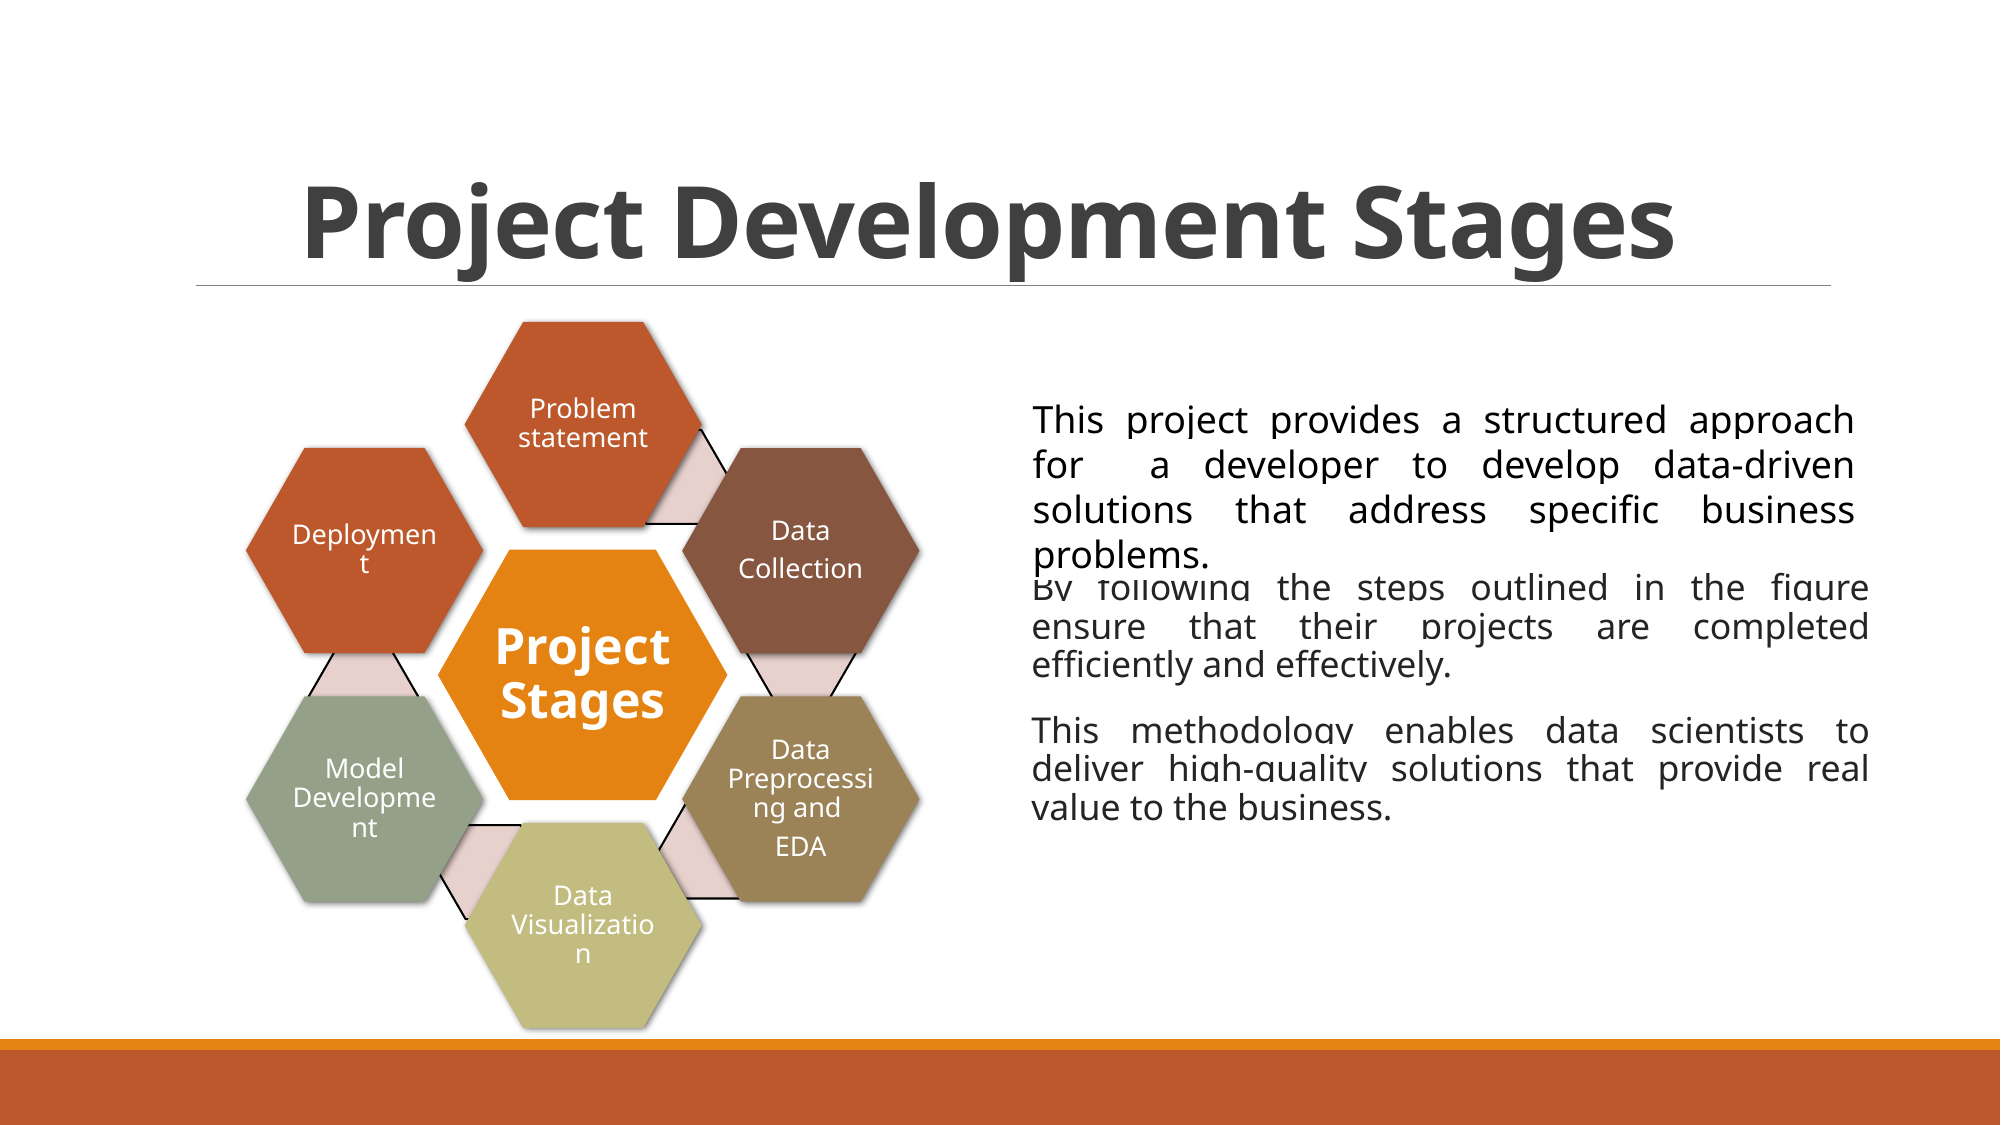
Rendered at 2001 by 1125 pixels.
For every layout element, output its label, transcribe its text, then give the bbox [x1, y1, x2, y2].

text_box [102, 321, 1064, 1029]
title Project Development Stages [70, 143, 1933, 287]
list By following the steps outlined in the figure ensure that their projects are completed efficiently and effectively. This methodology enables data scientists to deliver high-quality solutions that provide real value to the business. [1071, 584, 1871, 837]
text_box This project provides a structured approach for a developer to develop data-driven solutions that address specific business problems. [1071, 388, 1871, 584]
